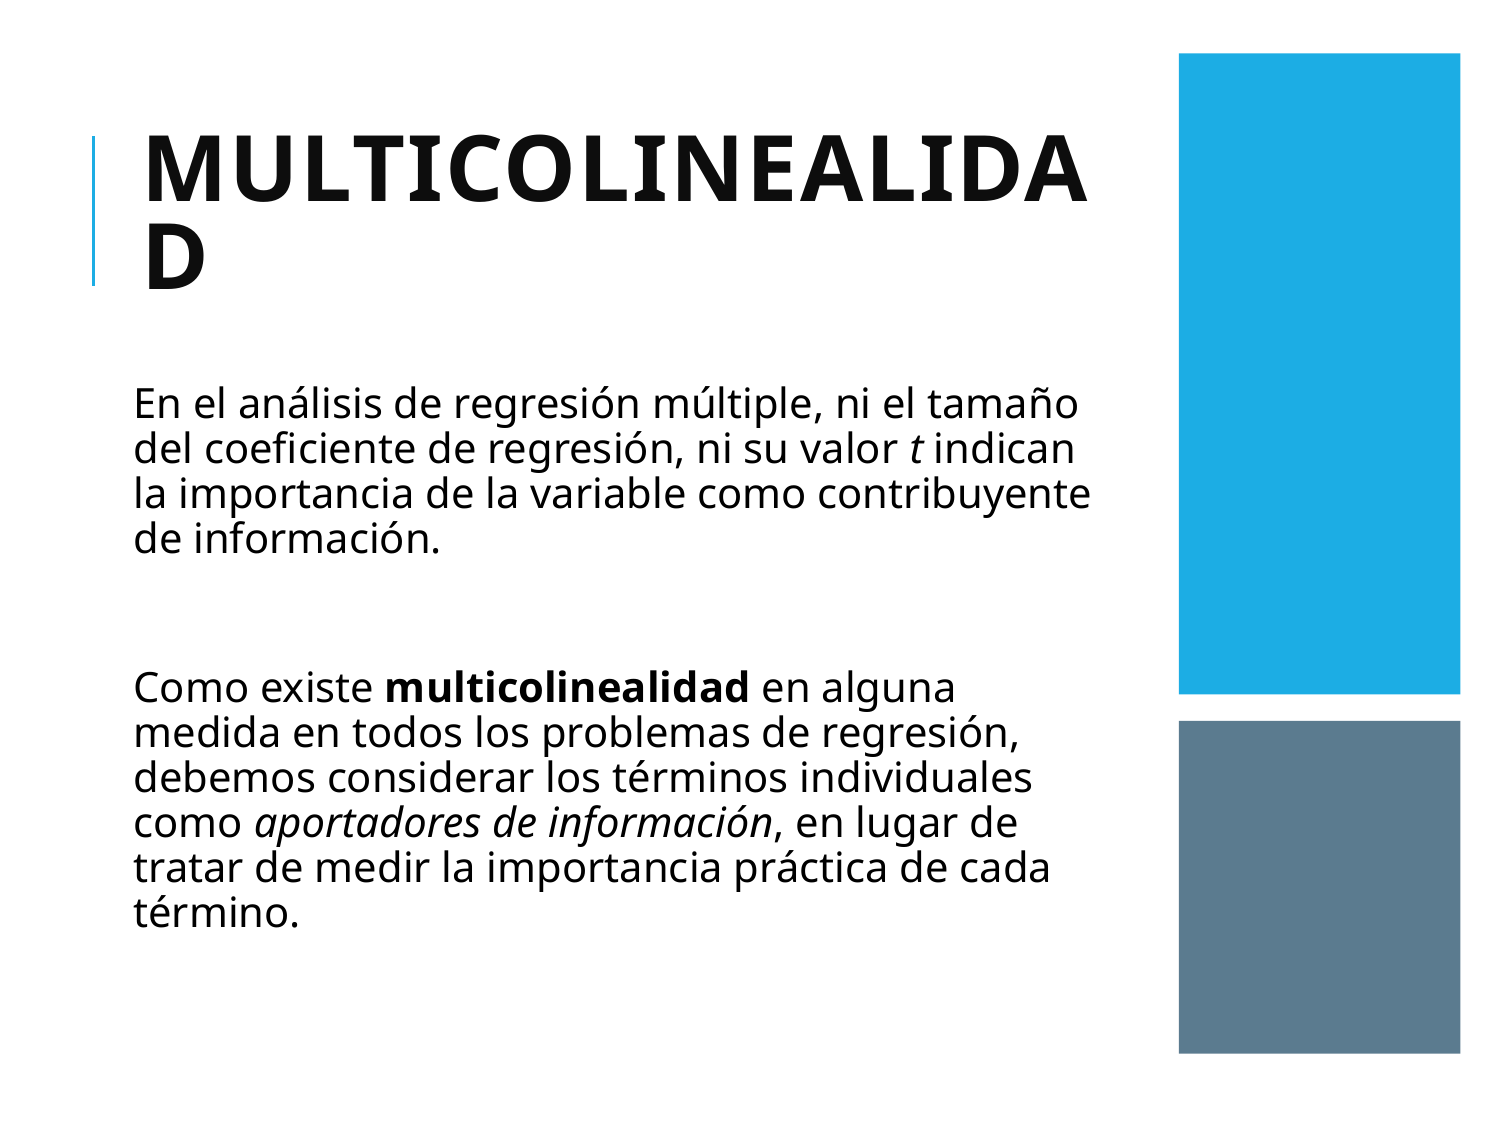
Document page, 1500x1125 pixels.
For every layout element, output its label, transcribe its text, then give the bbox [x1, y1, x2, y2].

text_box [1178, 720, 1462, 1055]
list En el análisis de regresión múltiple, ni el tamaño del coeficiente de regresión, ni su valor t indican la importancia de la variable como contribuyente de información. Como existe multicolinealidad en alguna medida en todos los problemas de regresión, debemos considerar los términos individuales como aportadores de información, en lugar de tratar de medir la importancia práctica de cada término. [126, 375, 1113, 1035]
text_box [1178, 52, 1462, 696]
title MULTICOLINEALIDAD [126, 96, 1113, 342]
